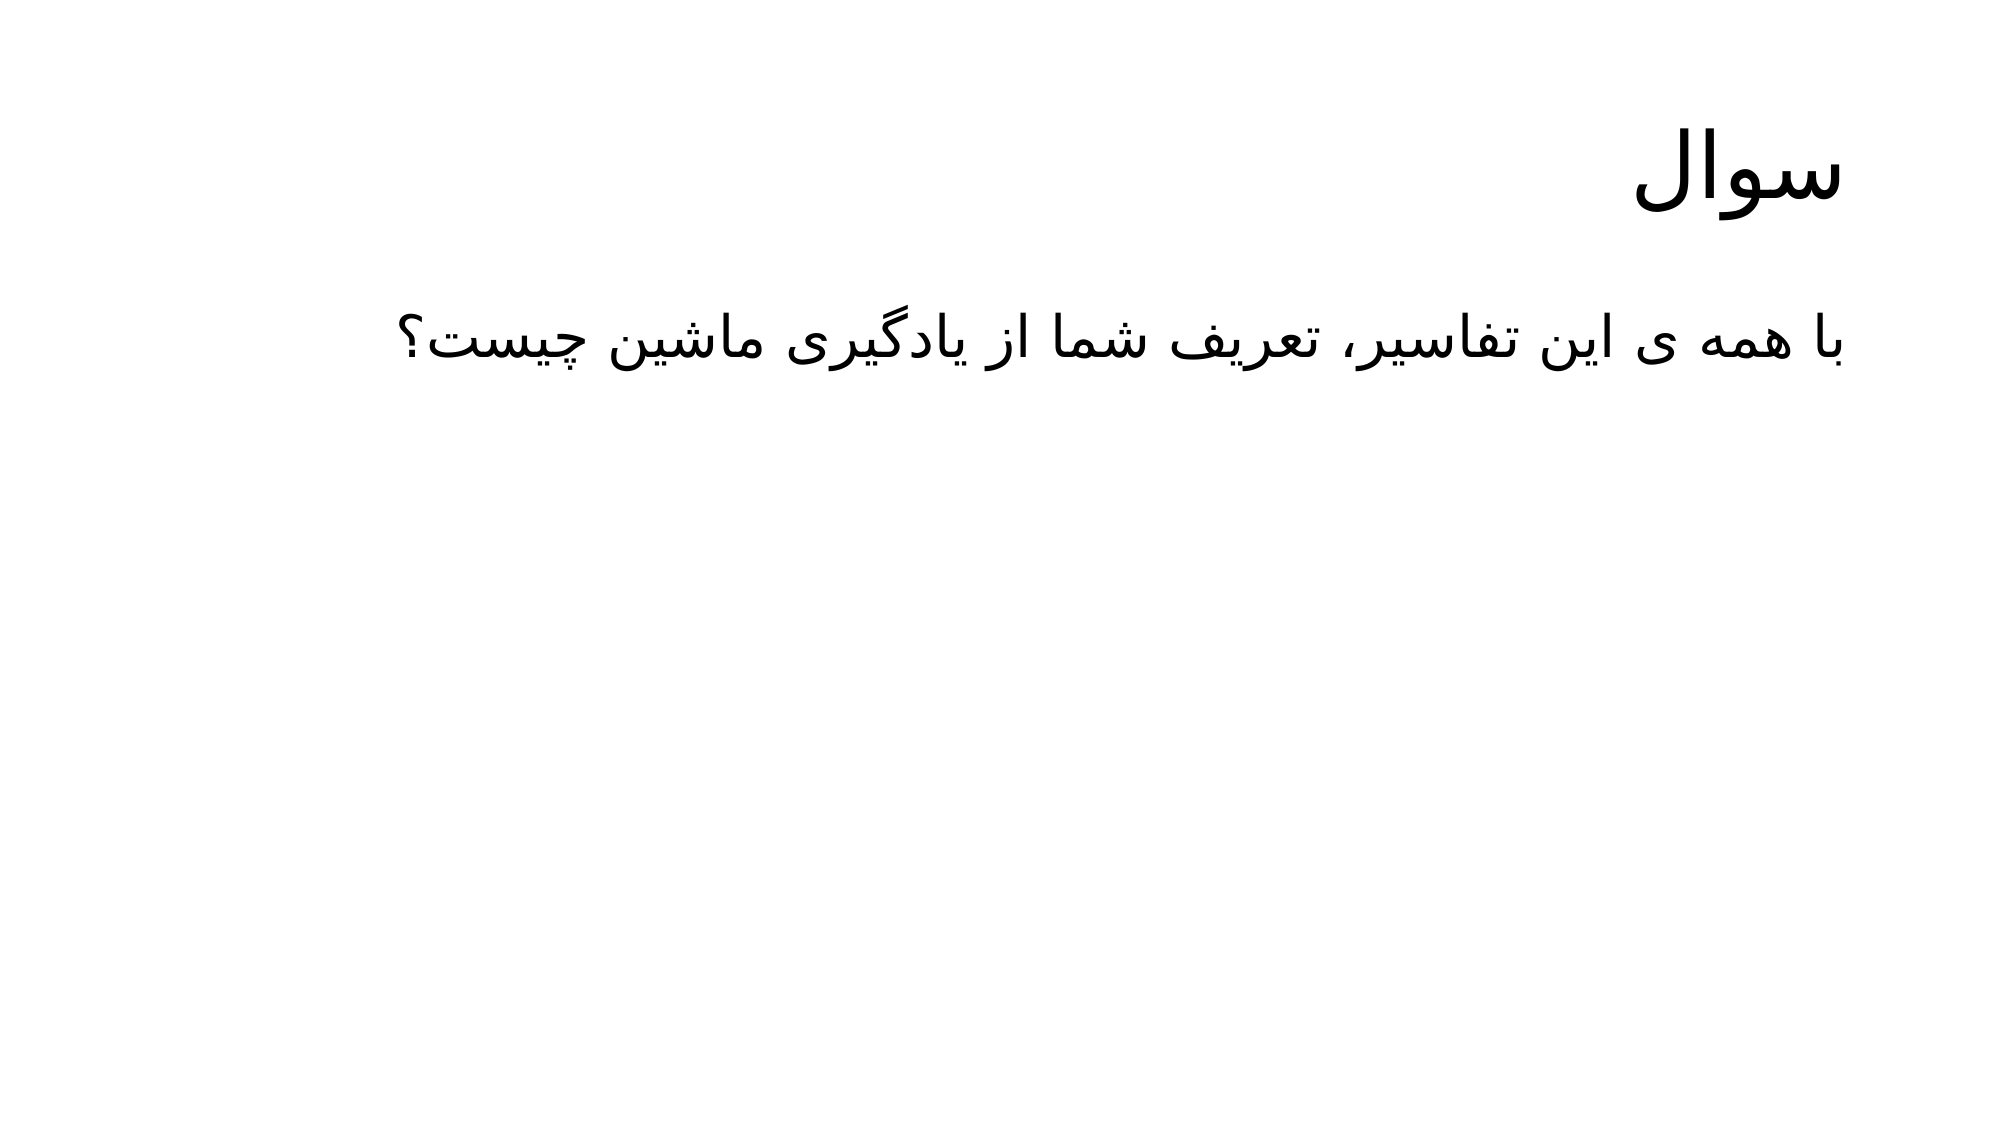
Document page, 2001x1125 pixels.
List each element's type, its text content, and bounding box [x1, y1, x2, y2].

list با همه ی این تفاسیر، تعریف شما از یادگیری ماشین چیست؟ [137, 299, 1863, 1014]
title سوال [137, 59, 1863, 278]
